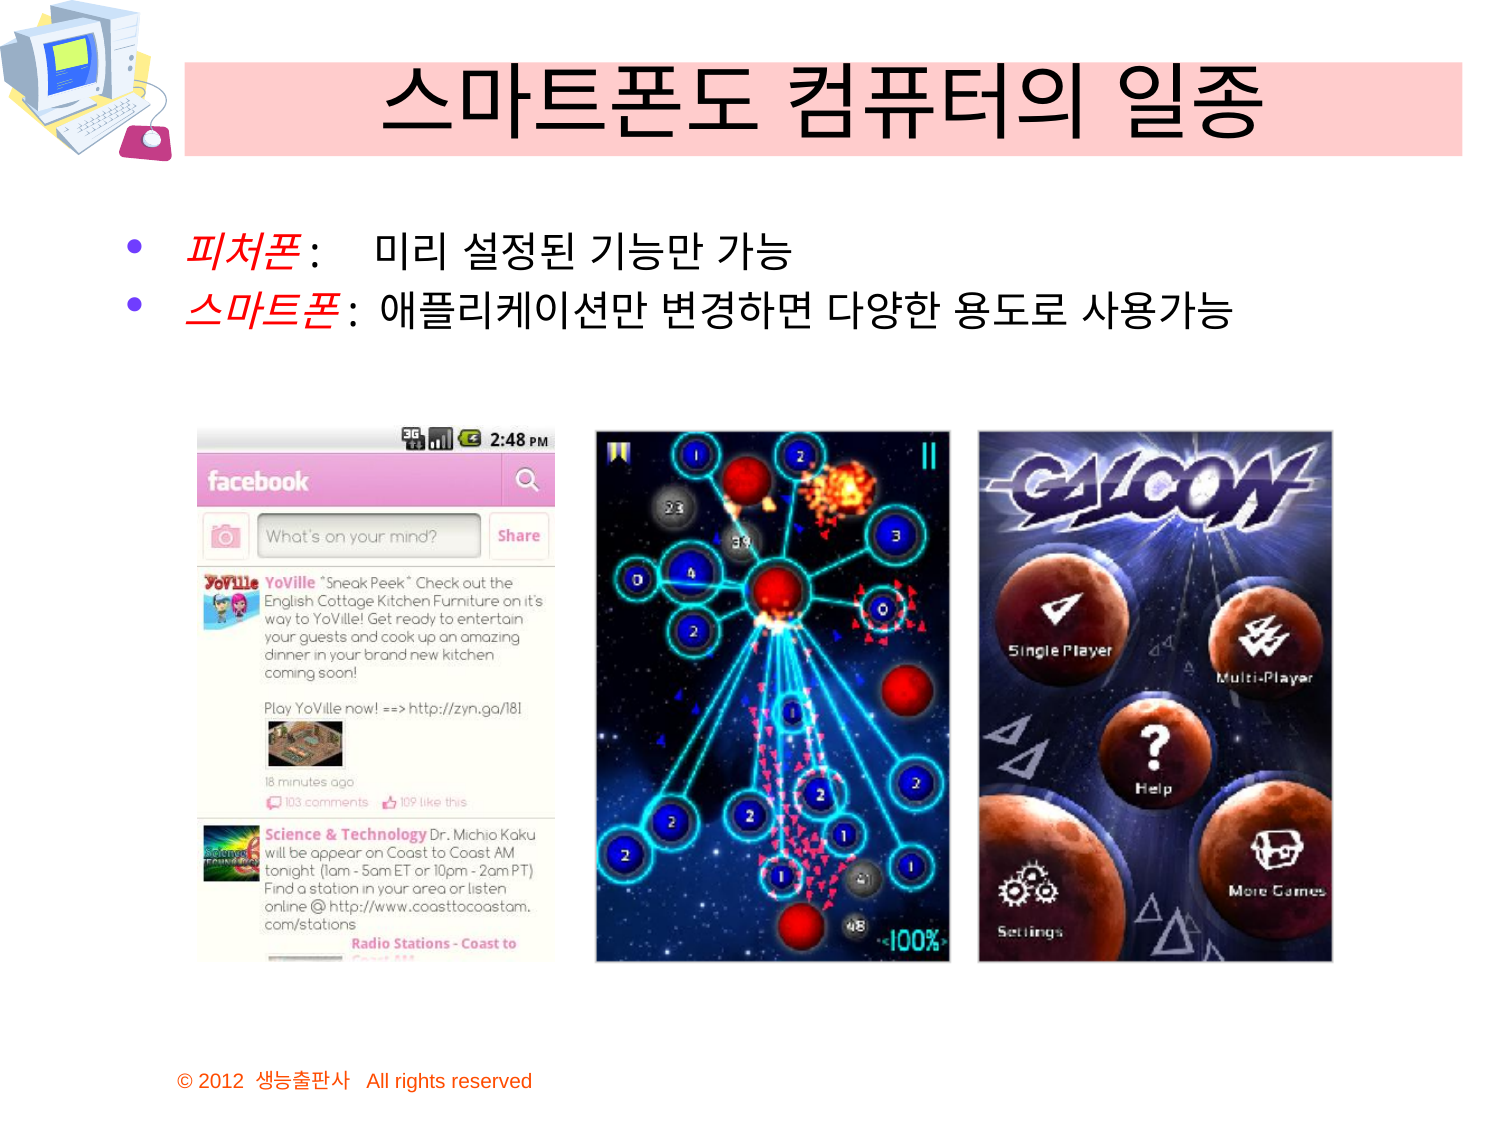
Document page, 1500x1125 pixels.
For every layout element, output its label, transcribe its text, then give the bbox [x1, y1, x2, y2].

list 피처폰: 미리 설정된 기능만 가능 스마트폰: 애플리케이션만 변경하면 다양한 용도로 사용가능 [112, 218, 1460, 900]
picture [590, 411, 1341, 974]
picture [197, 425, 555, 962]
title 스마트폰도 컴퓨터의 일종 [184, 62, 1463, 157]
